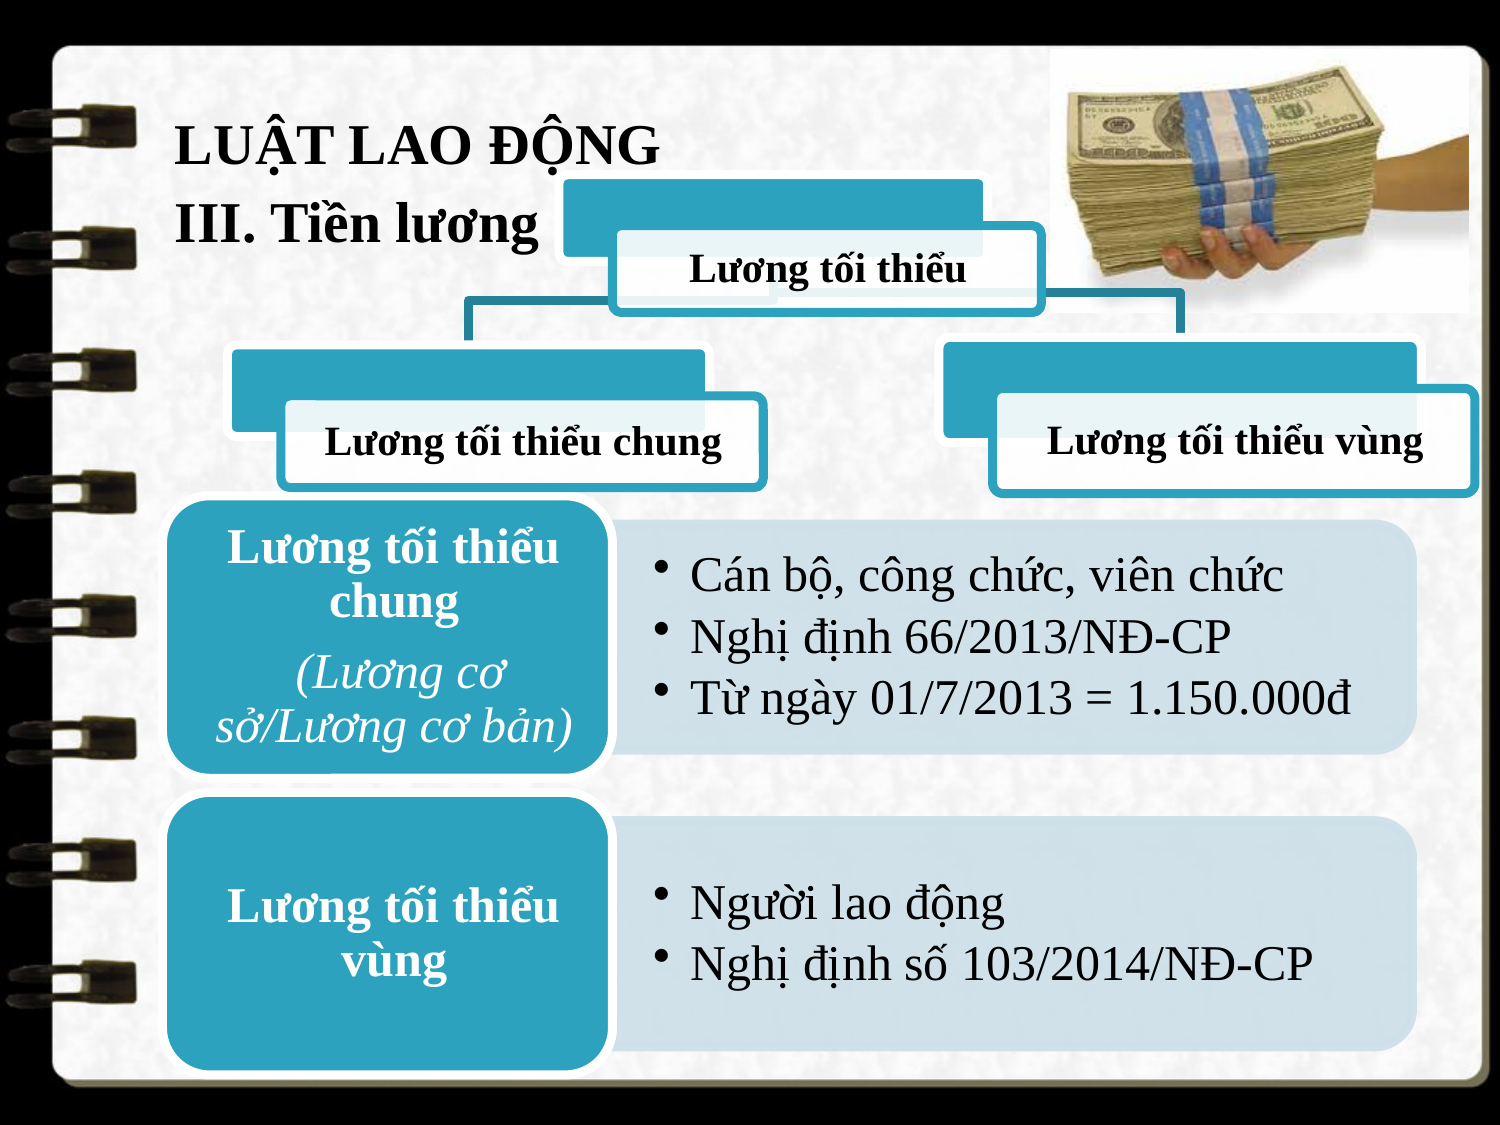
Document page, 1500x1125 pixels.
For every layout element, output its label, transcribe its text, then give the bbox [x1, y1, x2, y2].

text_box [162, 495, 1413, 1076]
list LUẬT LAO ĐỘNG III. Tiền lương [150, 99, 863, 263]
picture [0, 0, 1500, 1125]
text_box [237, 149, 1476, 534]
